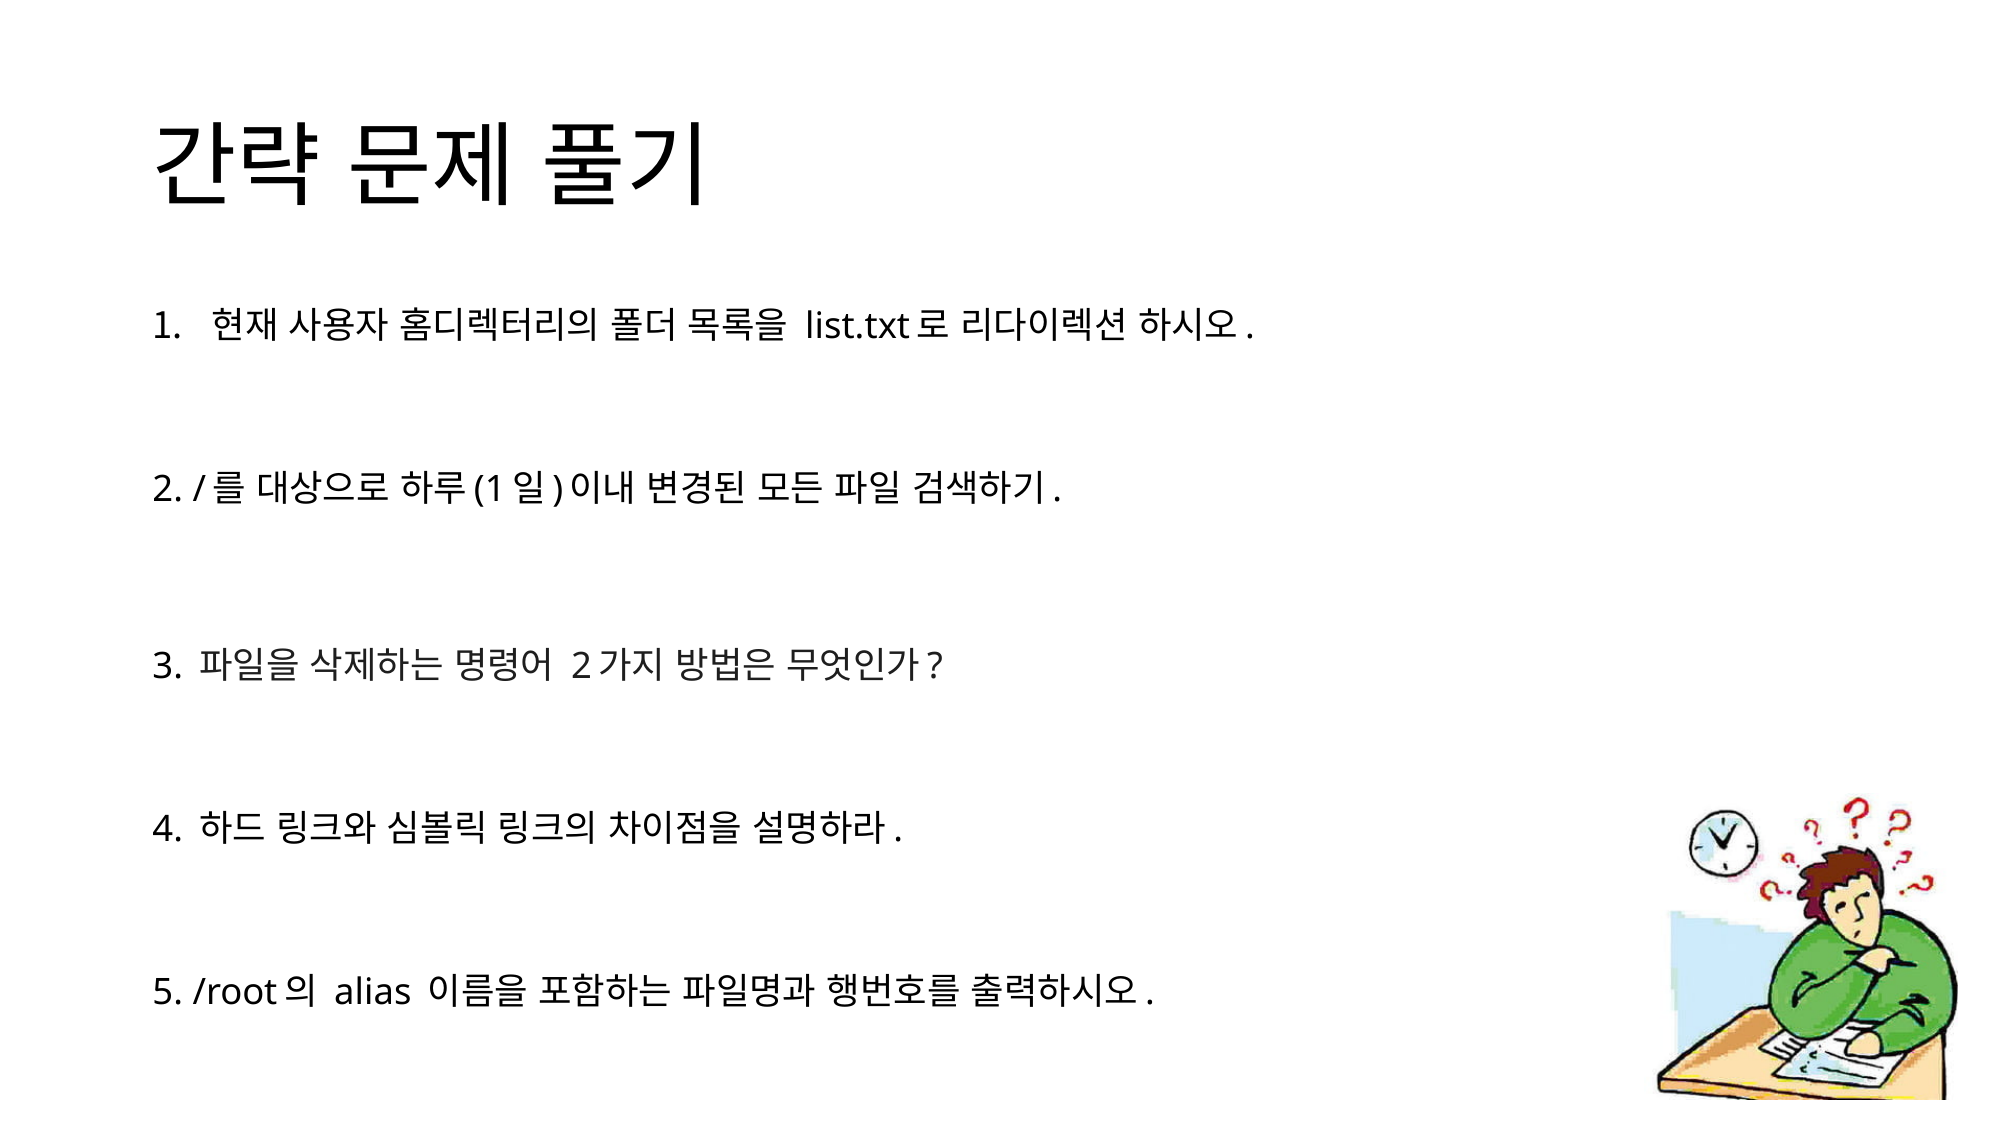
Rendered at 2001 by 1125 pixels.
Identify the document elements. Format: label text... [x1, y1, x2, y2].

picture [1644, 793, 1958, 1100]
list 현재 사용자 홈디렉터리의 폴더 목록을 list.txt로 리다이렉션 하시오. 2. /를 대상으로 하루(1일)이내 변경된 모든 파일 검색하기. 3. 파일을 삭제하는 명령어 2가지 방법은 무엇인가? 4. 하드 링크와 심볼릭 링크의 차이점을 설명하라. 5. /root의 alias 이름을 포함하는 파일명과 행번호를 출력하시오. [137, 299, 1863, 1078]
title 간략 문제 풀기 [137, 59, 1863, 278]
